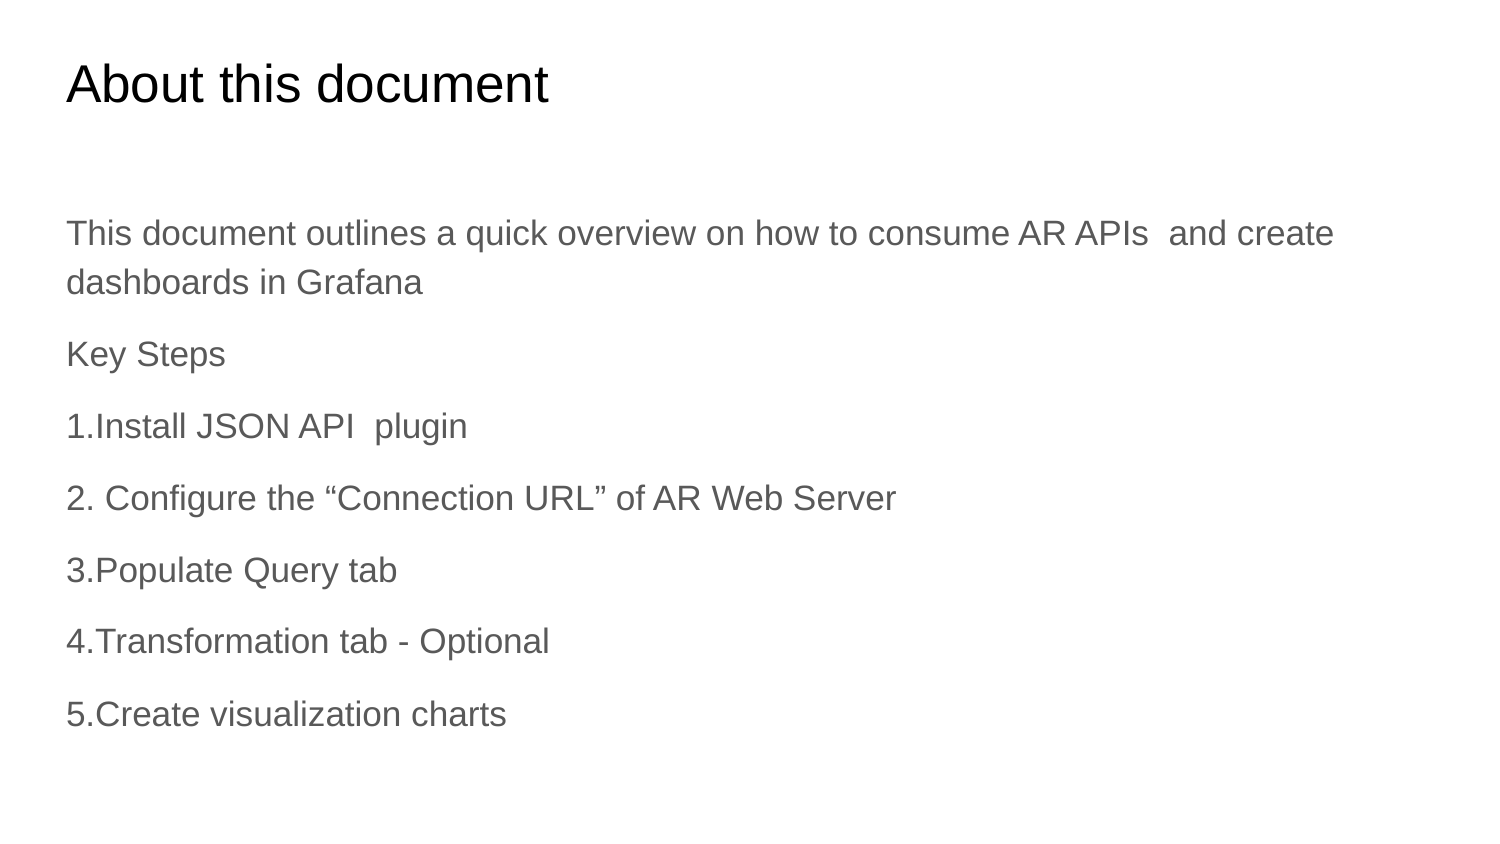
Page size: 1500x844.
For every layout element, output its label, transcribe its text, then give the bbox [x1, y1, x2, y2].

list This document outlines a quick overview on how to consume AR APIs and create dashboards in Grafana Key Steps 1.Install JSON API plugin 2. Configure the “Connection URL” of AR Web Server 3.Populate Query tab 4.Transformation tab - Optional 5.Create visualization charts [51, 189, 1449, 750]
title About this document [51, 34, 1449, 129]
